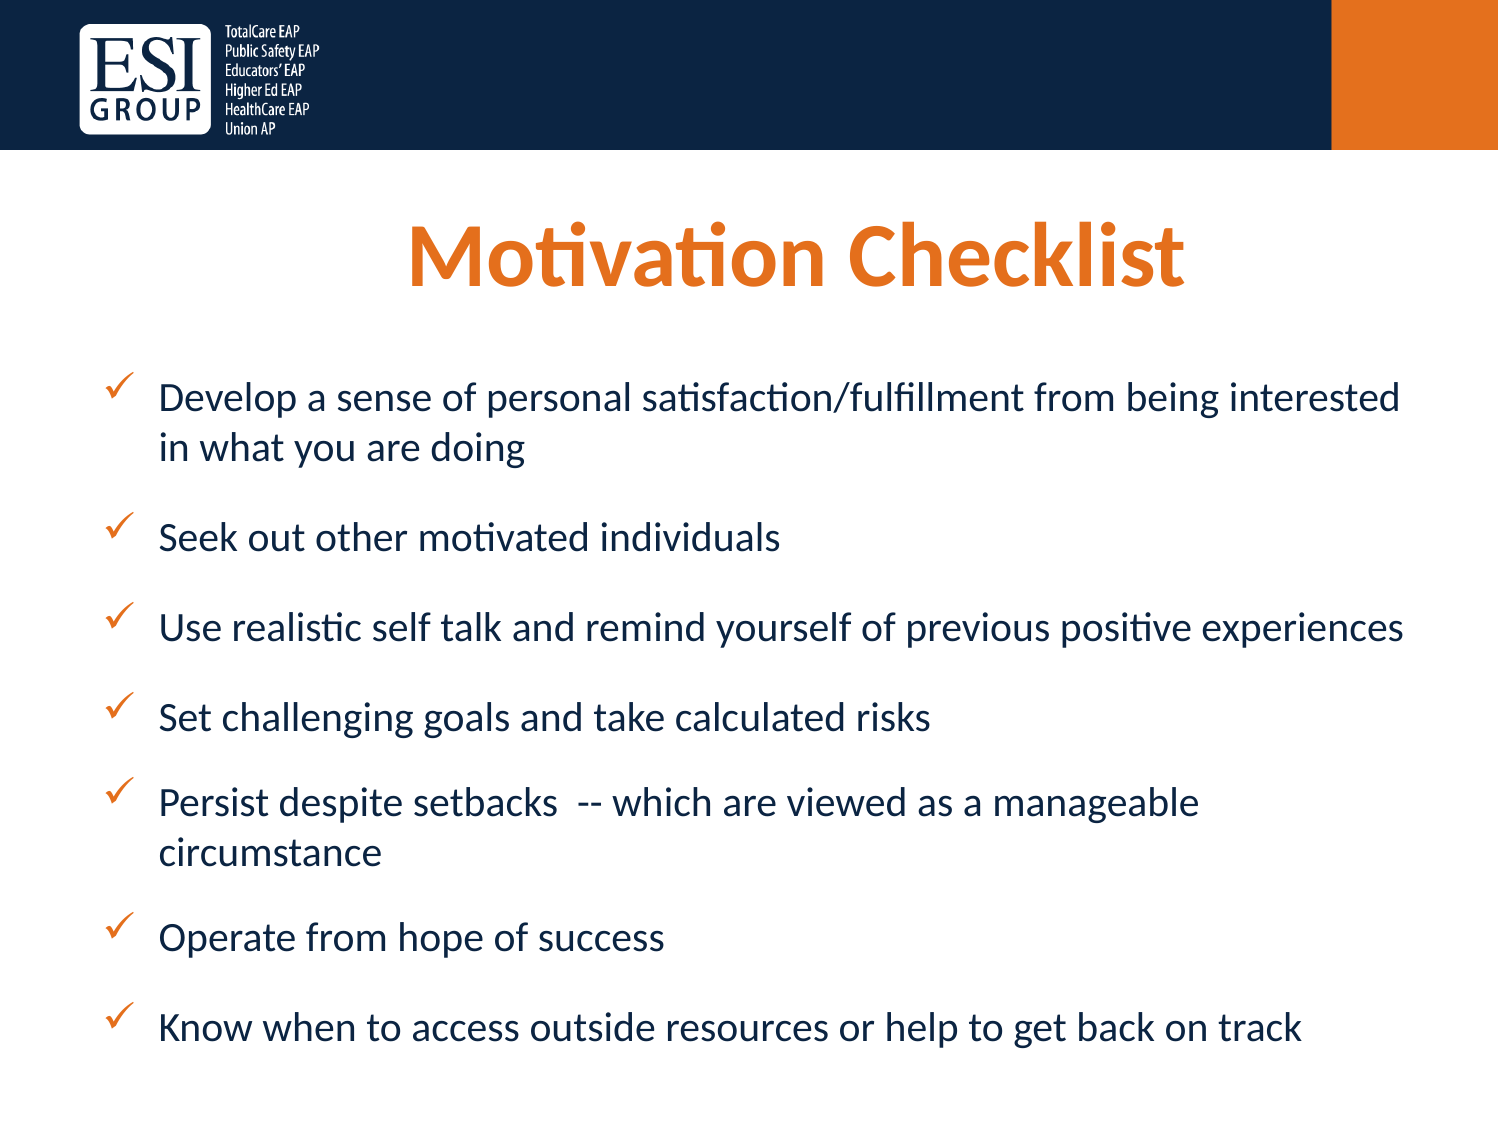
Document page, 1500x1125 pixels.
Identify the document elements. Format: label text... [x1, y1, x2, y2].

text_box Motivation Checklist [391, 187, 1203, 313]
text_box Develop a sense of personal satisfaction/fulfillment from being interested in what you are doing Seek out other motivated individuals Use realistic self talk and remind yourself of previous positive experiences Set challenging goals and take calculated risks Persist despite setbacks -- which are viewed as a manageable circumstance Operate from hope of success Know when to access outside resources or help to get back on track [87, 362, 1443, 1057]
picture [0, 0, 1498, 150]
